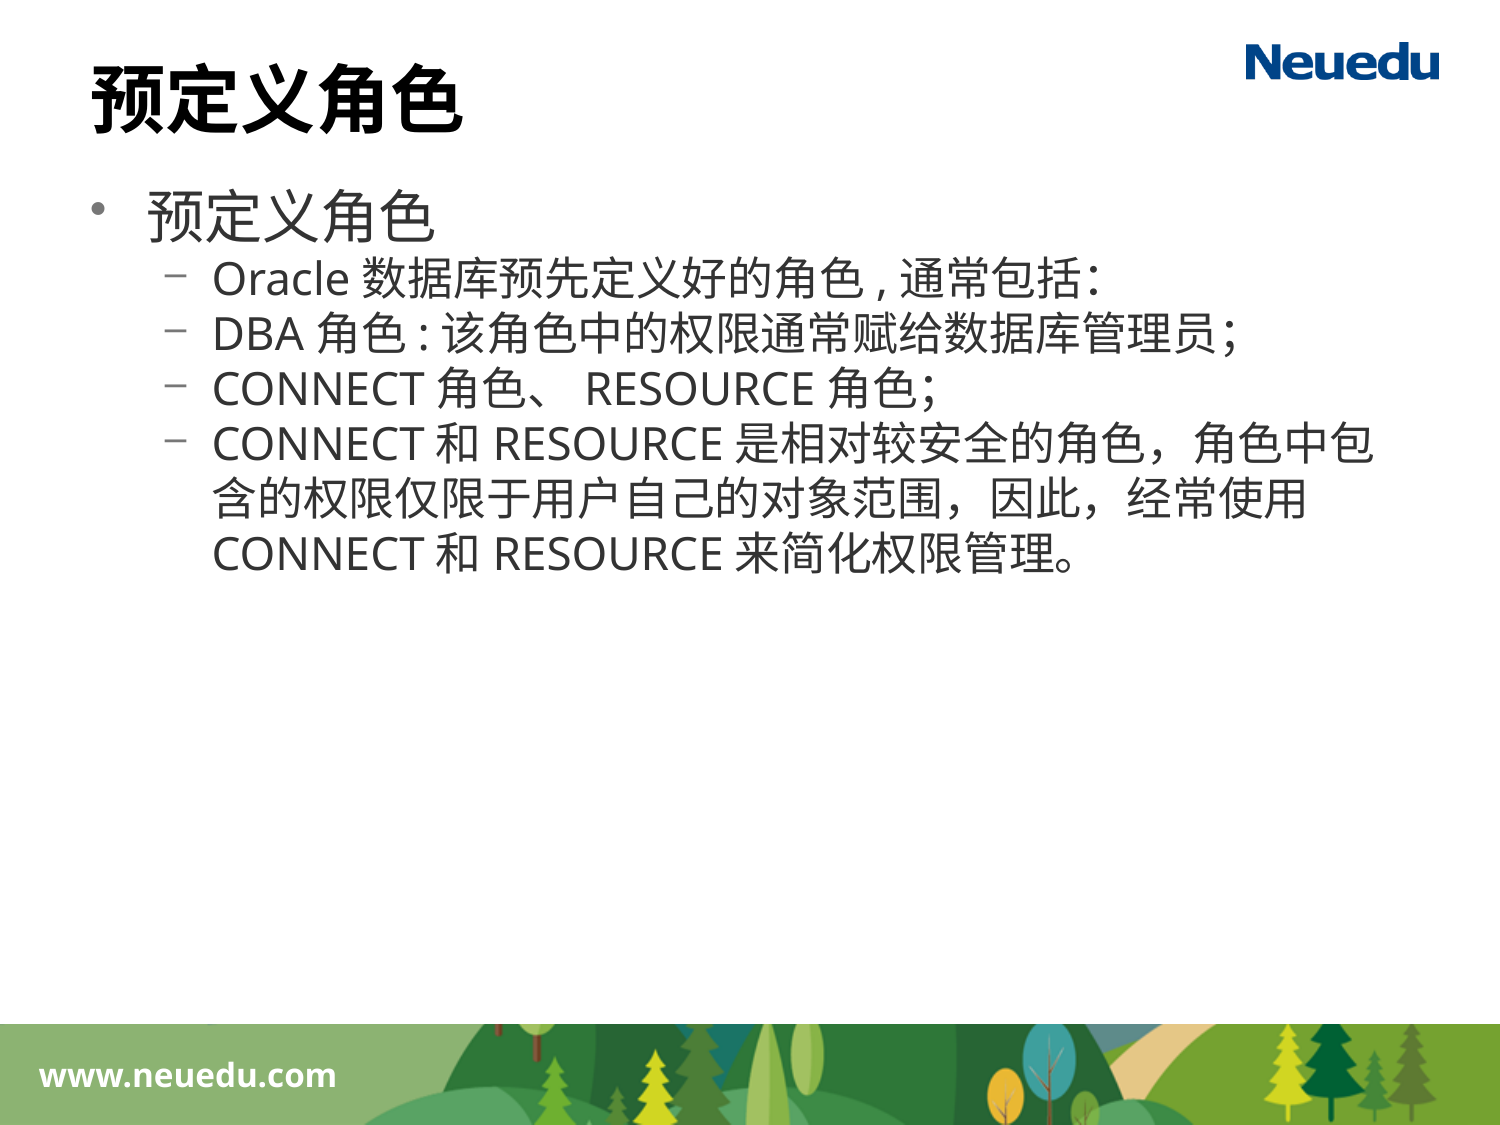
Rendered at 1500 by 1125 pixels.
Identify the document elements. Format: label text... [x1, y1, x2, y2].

title 预定义角色 [75, 45, 1425, 150]
list 预定义角色 Oracle数据库预先定义好的角色,通常包括： DBA角色:该角色中的权限通常赋给数据库管理员； CONNECT角色、RESOURCE角色； CONNECT和RESOURCE是相对较安全的角色，角色中包含的权限仅限于用户自己的对象范围，因此，经常使用CONNECT和RESOURCE来简化权限管理。 [75, 172, 1412, 988]
picture [1246, 42, 1439, 80]
picture [0, 1024, 1500, 1125]
